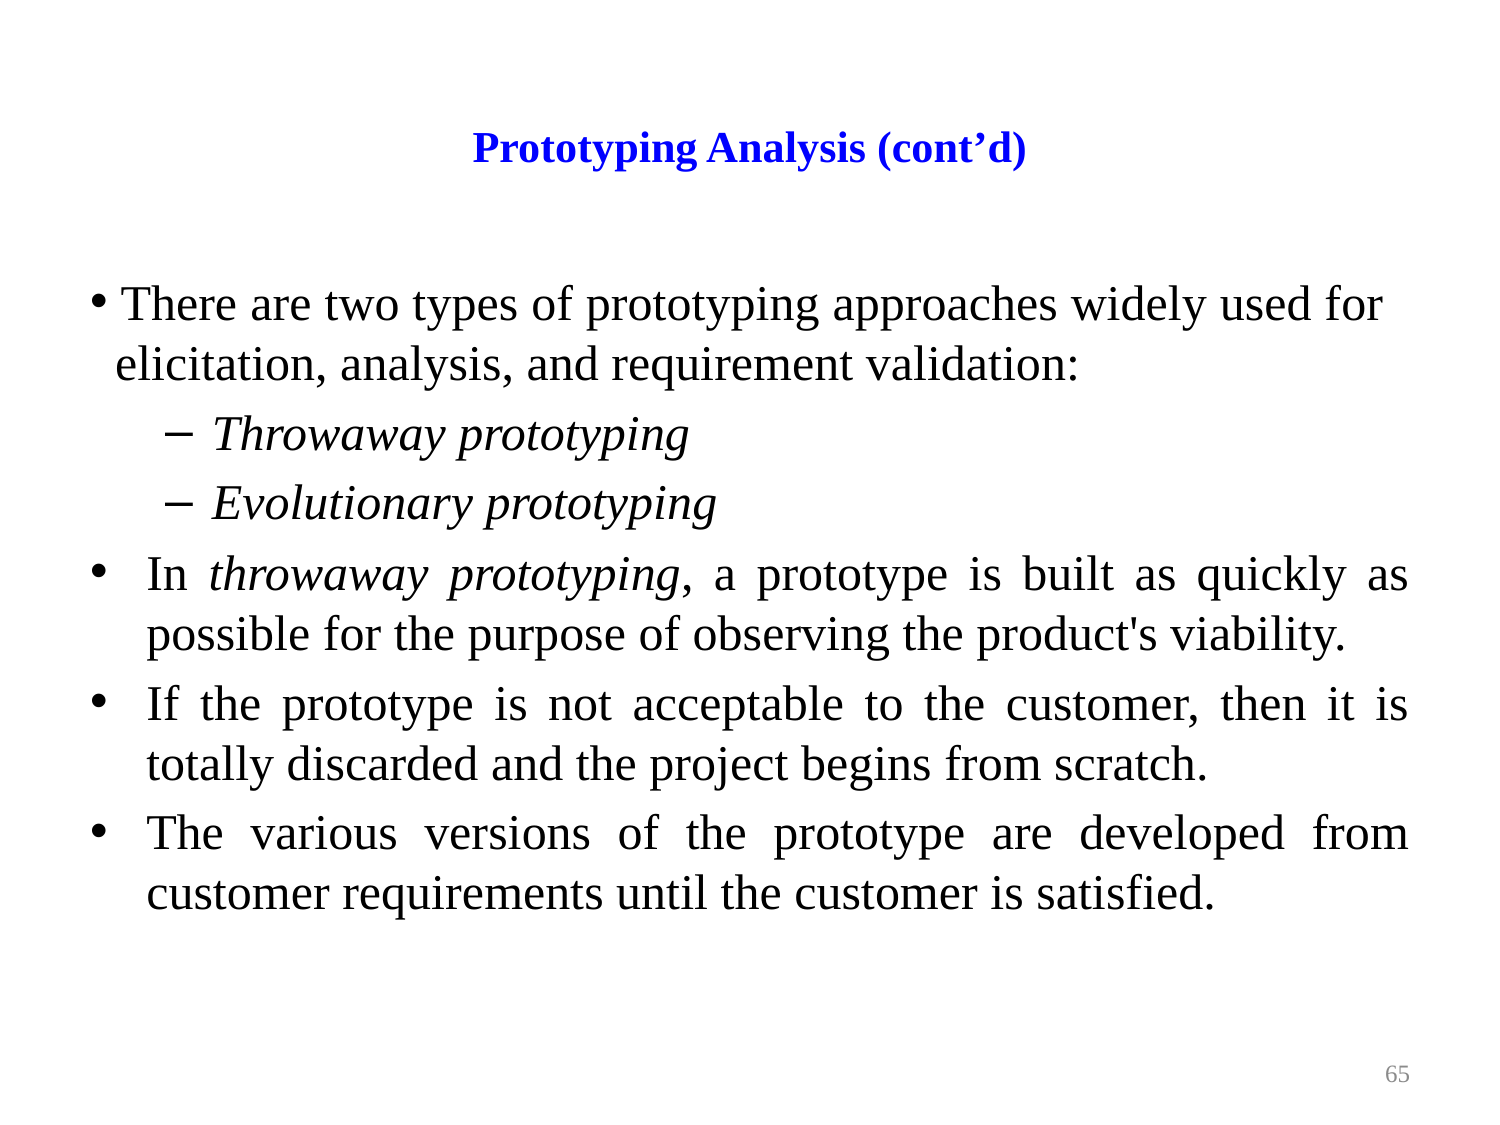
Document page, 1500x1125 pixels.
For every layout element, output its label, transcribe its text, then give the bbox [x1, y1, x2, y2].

slide_number 65 [1074, 1042, 1425, 1103]
title Prototyping Analysis (cont’d) [75, 45, 1425, 233]
list There are two types of prototyping approaches widely used for elicitation, analysis, and requirement validation: Throwaway prototyping Evolutionary prototyping In throwaway prototyping, a prototype is built as quickly as possible for the purpose of observing the product's viability. If the prototype is not acceptable to the customer, then it is totally discarded and the project begins from scratch. The various versions of the prototype are developed from customer requirements until the customer is satisfied. [75, 262, 1425, 1005]
